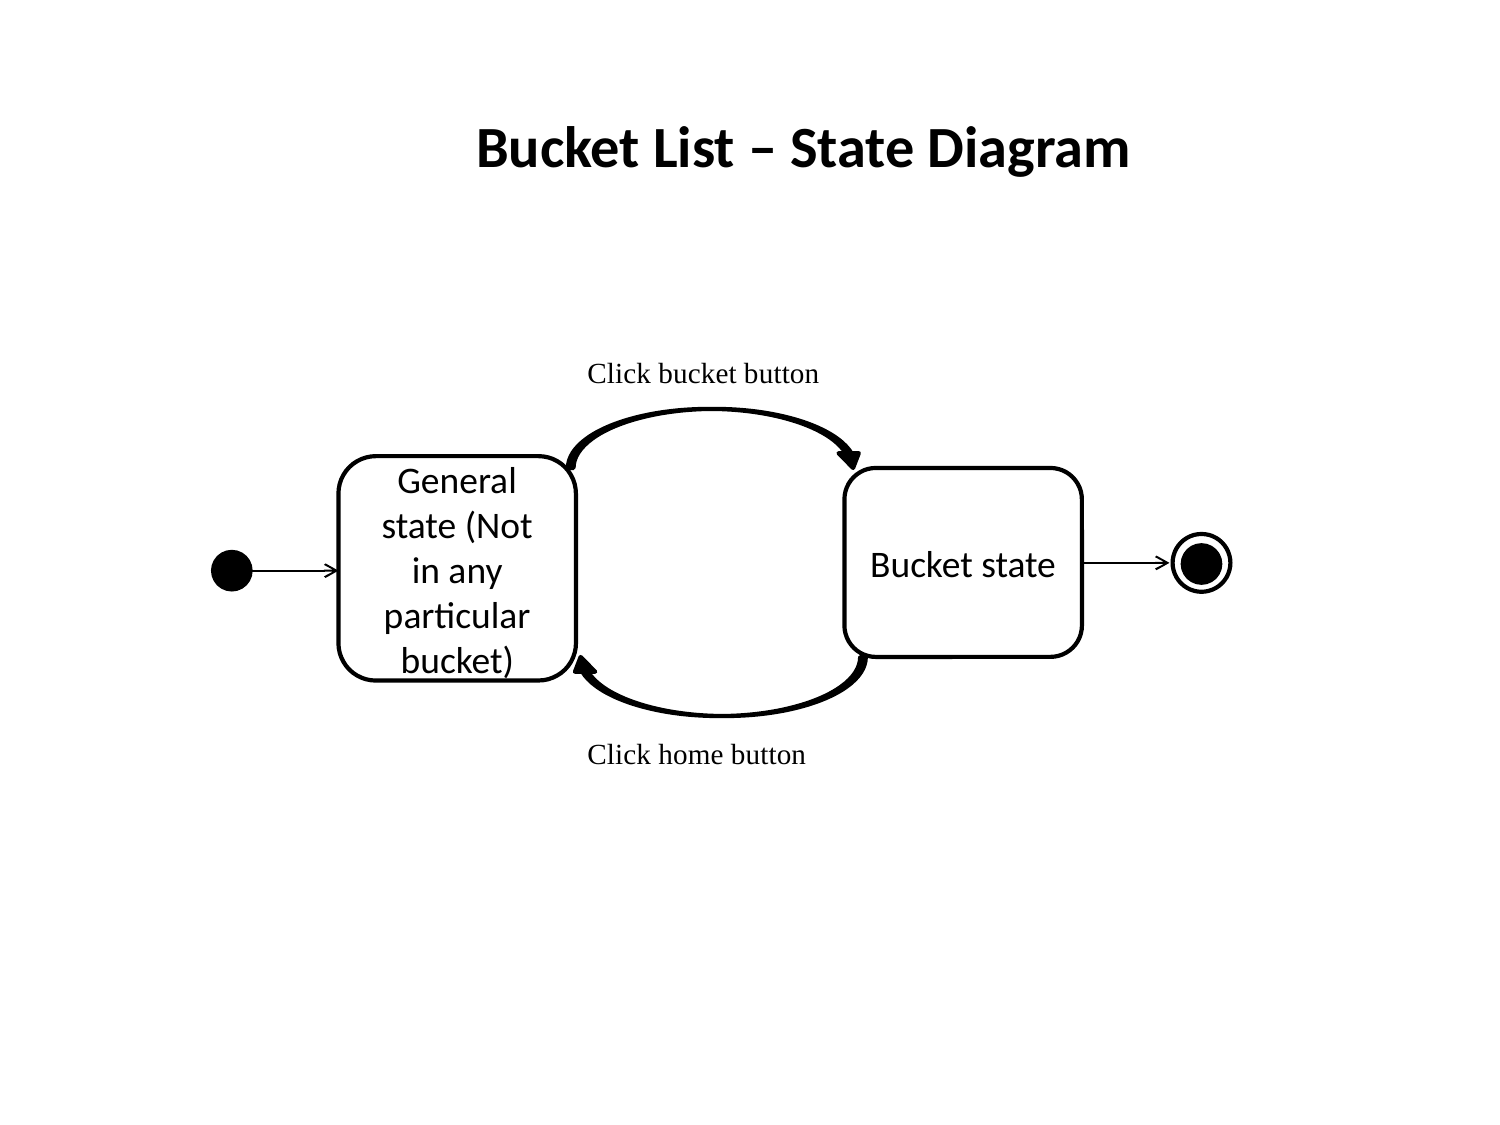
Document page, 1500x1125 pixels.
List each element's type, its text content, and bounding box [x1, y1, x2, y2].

text_box [565, 406, 861, 471]
text_box [573, 654, 868, 719]
text_box Bucket List – State Diagram [461, 101, 1147, 187]
text_box Click bucket button [572, 346, 861, 397]
text_box Click home button [572, 727, 861, 778]
text_box Bucket state [842, 465, 1085, 660]
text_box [1172, 533, 1231, 592]
text_box [210, 549, 253, 592]
text_box General state (Not in any particular bucket) [336, 454, 579, 683]
